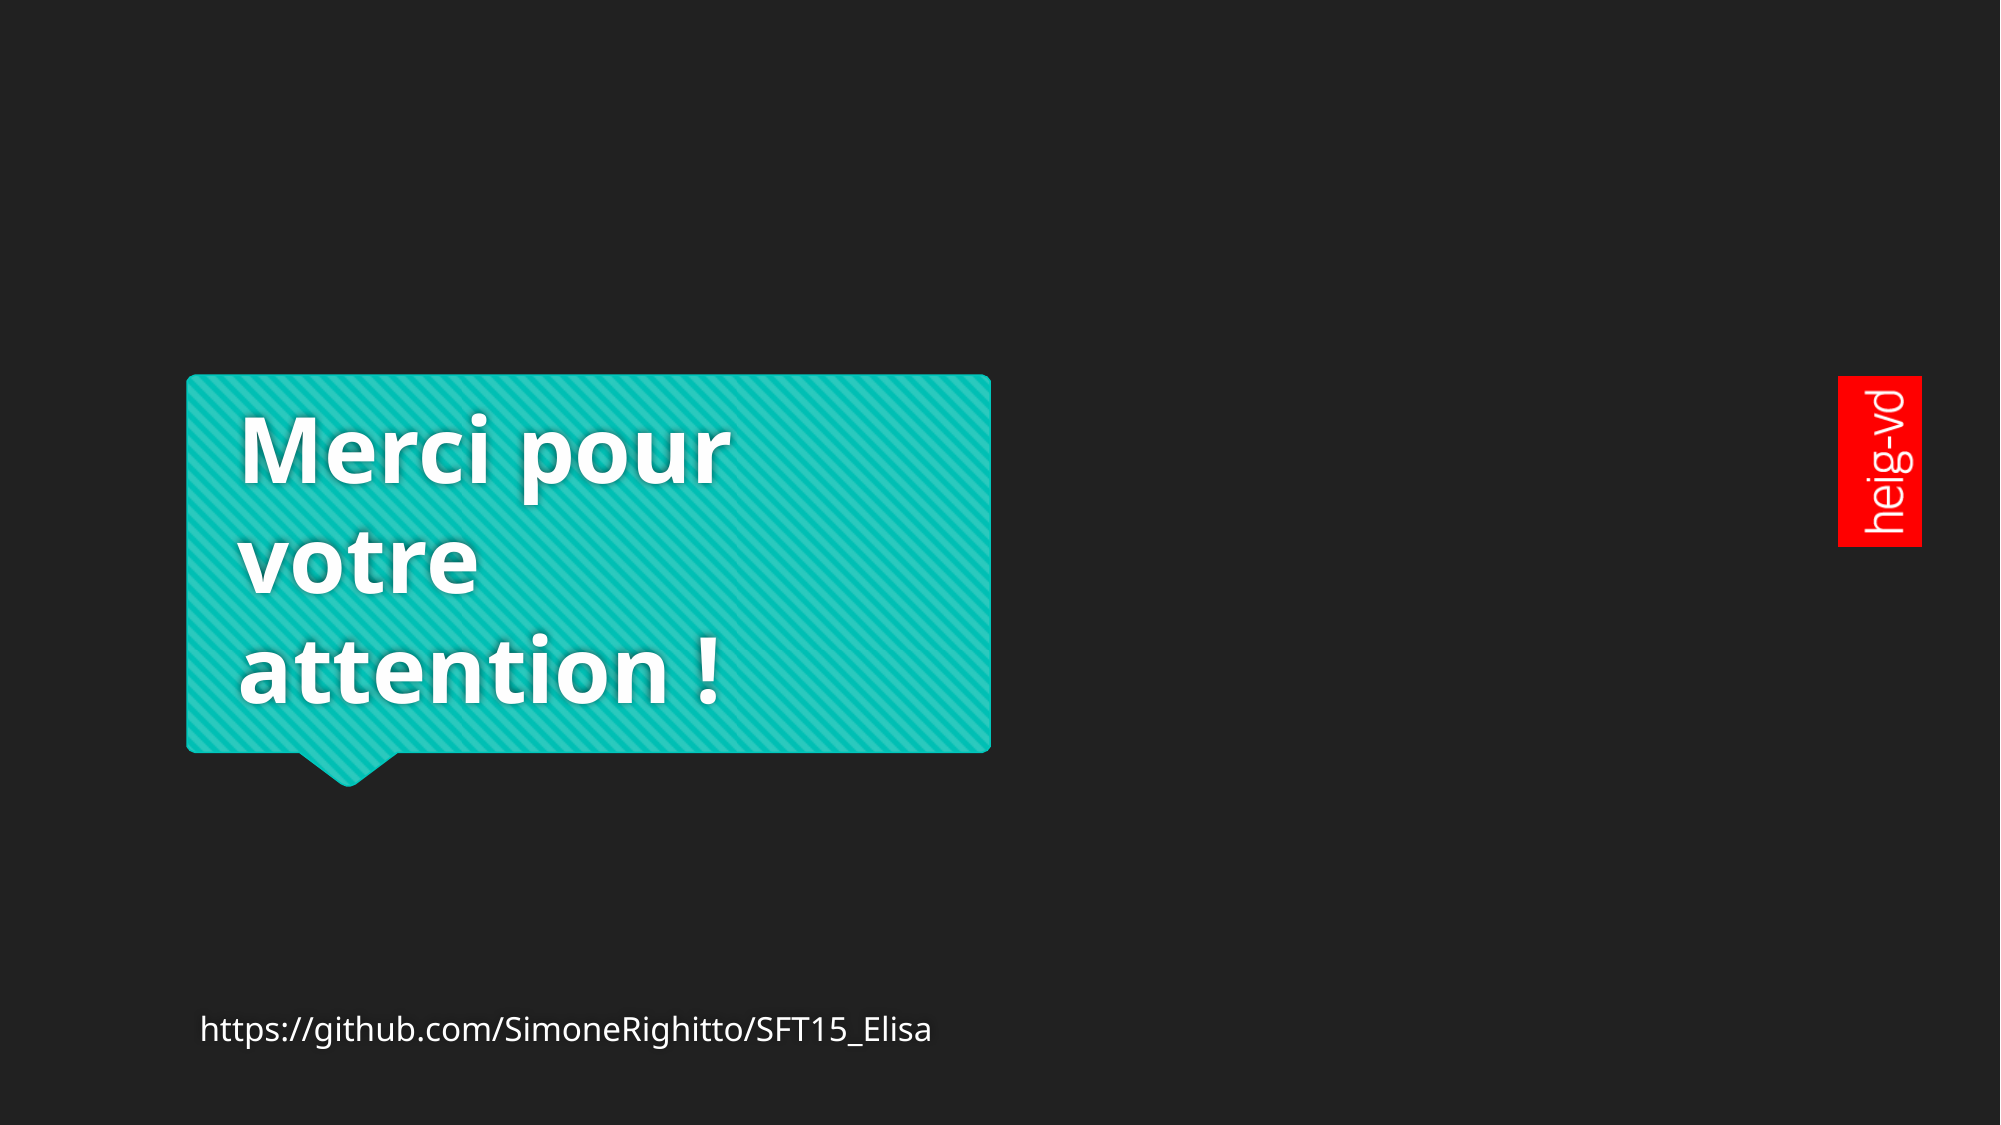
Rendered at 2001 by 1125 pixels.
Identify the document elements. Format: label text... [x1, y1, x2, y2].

title Merci pour votre attention ! [222, 399, 942, 729]
text_box https://github.com/SimoneRighitto/SFT15_Elisa [184, 1001, 993, 1073]
picture [1838, 375, 1922, 548]
